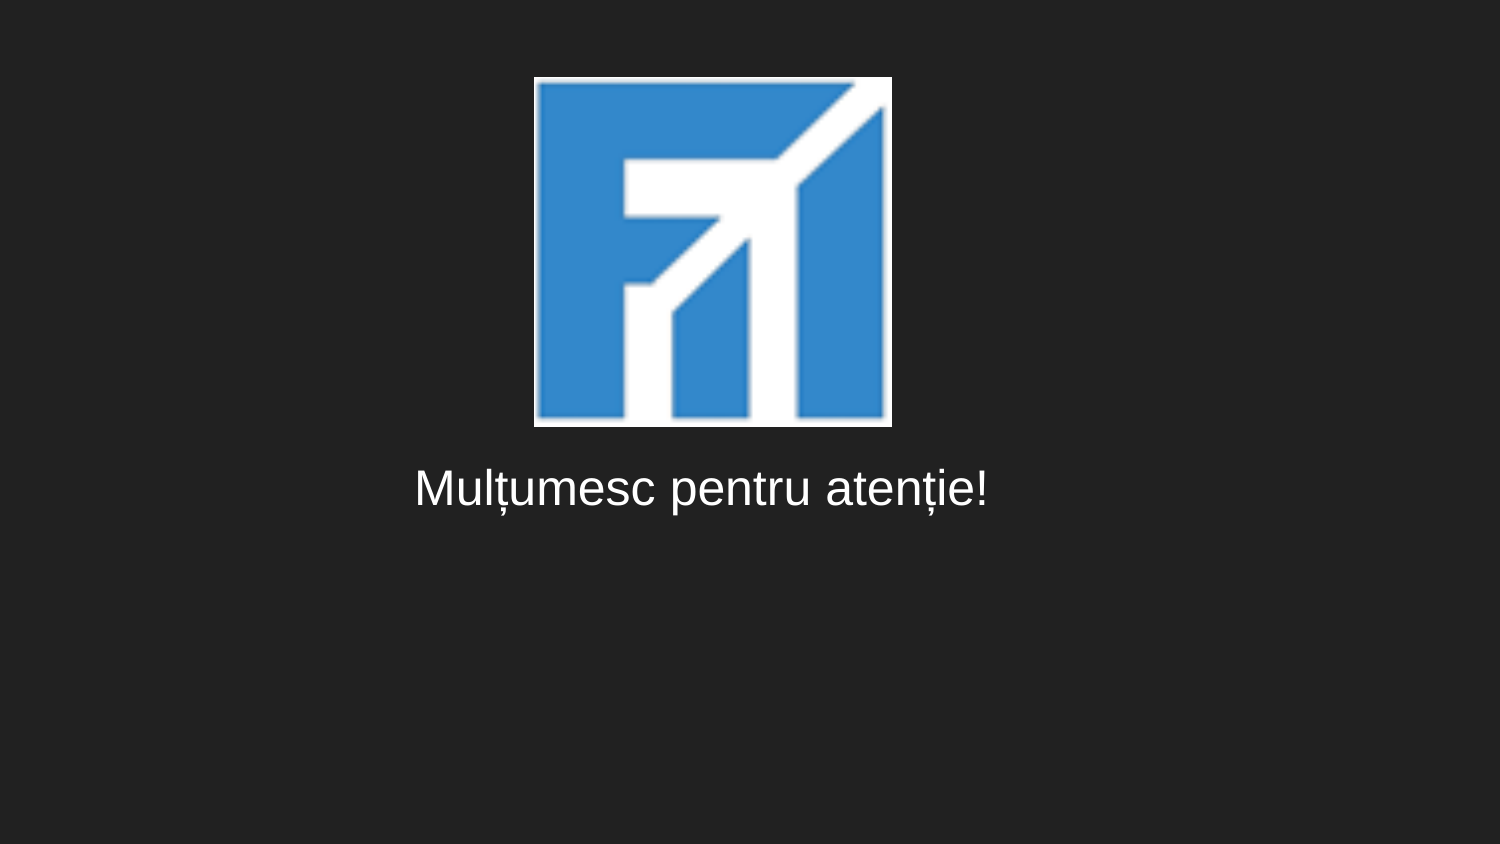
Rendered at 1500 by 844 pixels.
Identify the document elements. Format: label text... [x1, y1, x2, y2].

title Mulțumesc pentru atenție! [399, 440, 1027, 535]
picture [534, 77, 892, 427]
